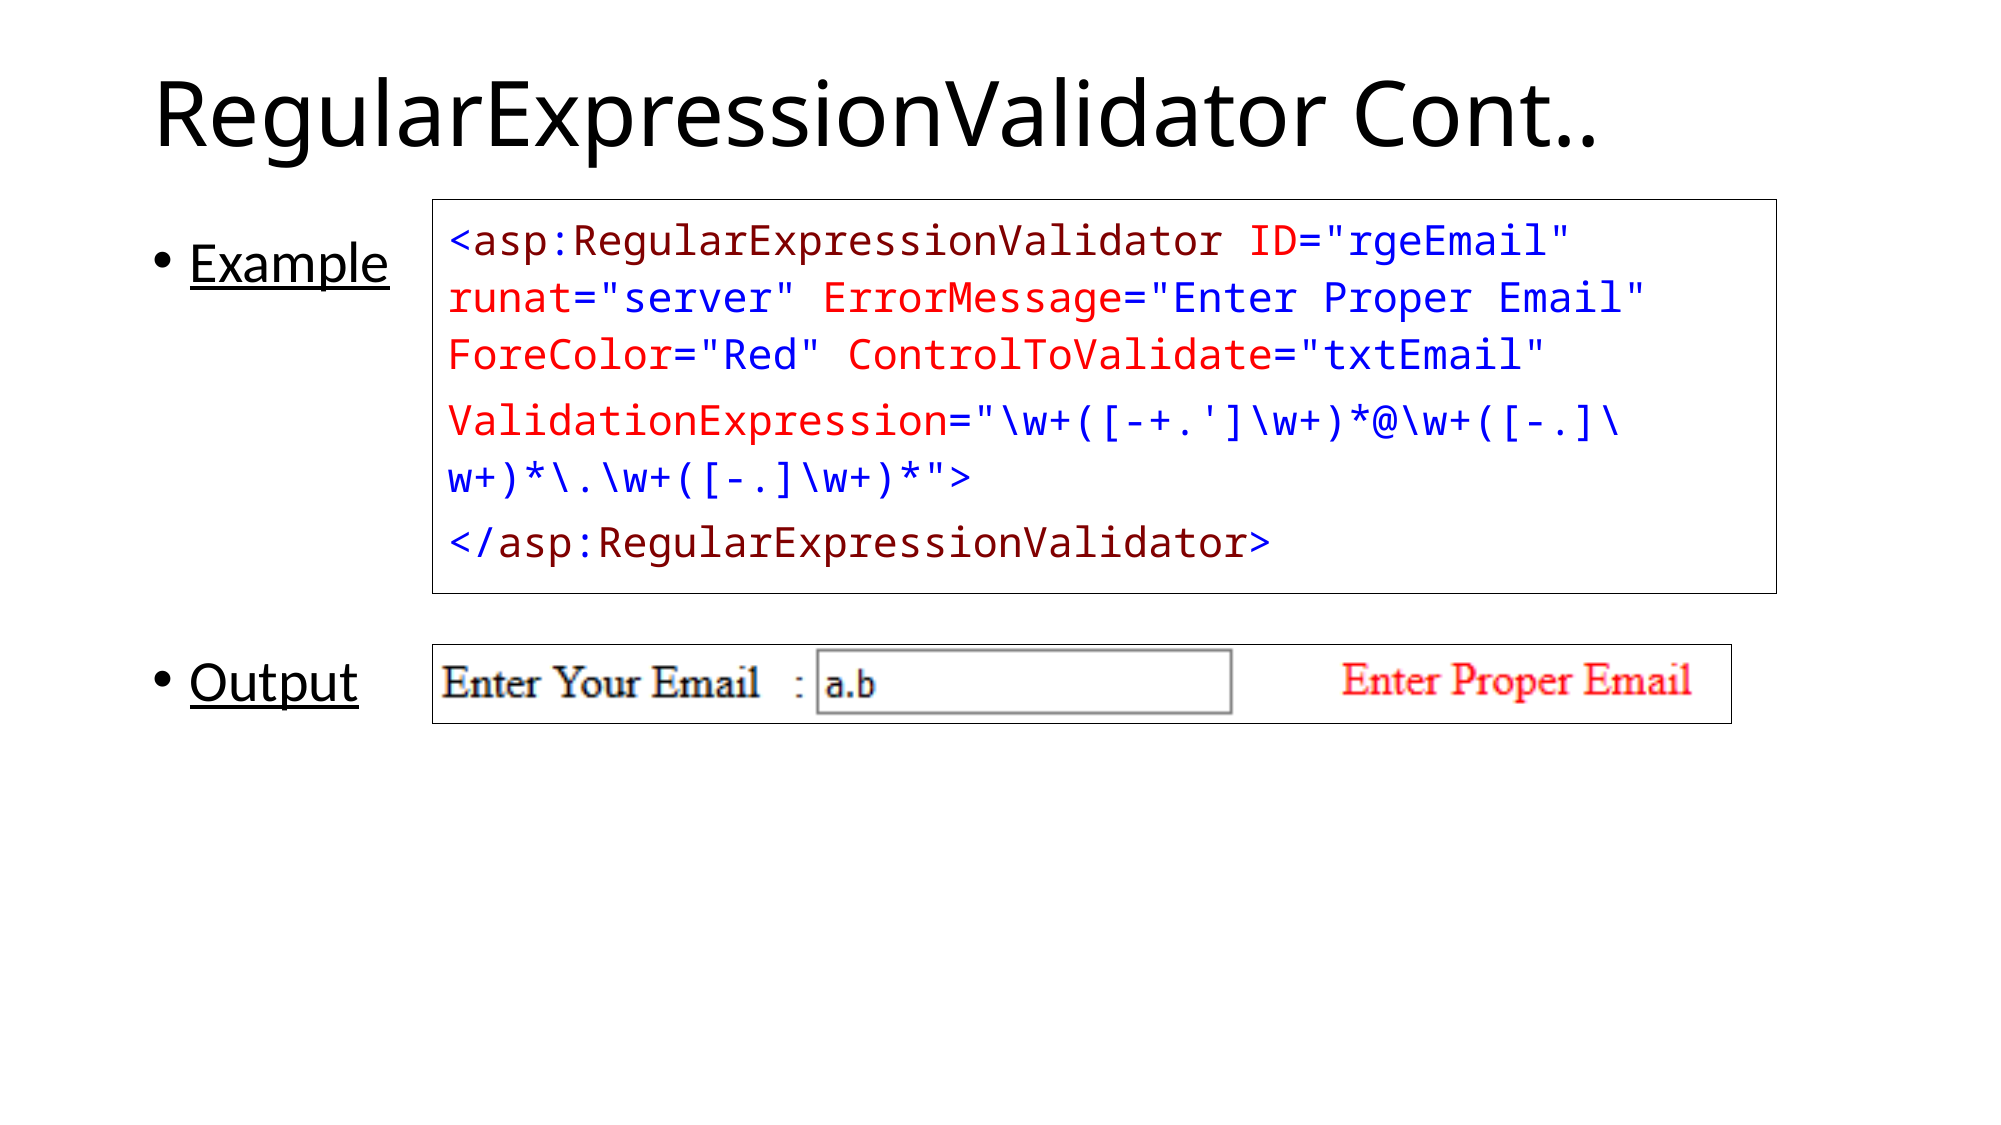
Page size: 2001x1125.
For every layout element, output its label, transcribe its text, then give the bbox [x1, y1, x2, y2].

list Example Output [137, 224, 1863, 1065]
picture [432, 644, 1732, 724]
title RegularExpressionValidator Cont.. [137, 59, 1863, 174]
text_box <asp:RegularExpressionValidator ID="rgeEmail" runat="server" ErrorMessage="Enter Proper Email" ForeColor="Red" ControlToValidate="txtEmail" ValidationExpression="\w+([-+.']\w+)*@\w+([-.]\w+)*\.\w+([-.]\w+)*"> </asp:RegularExpressionValidator> [432, 199, 1777, 594]
